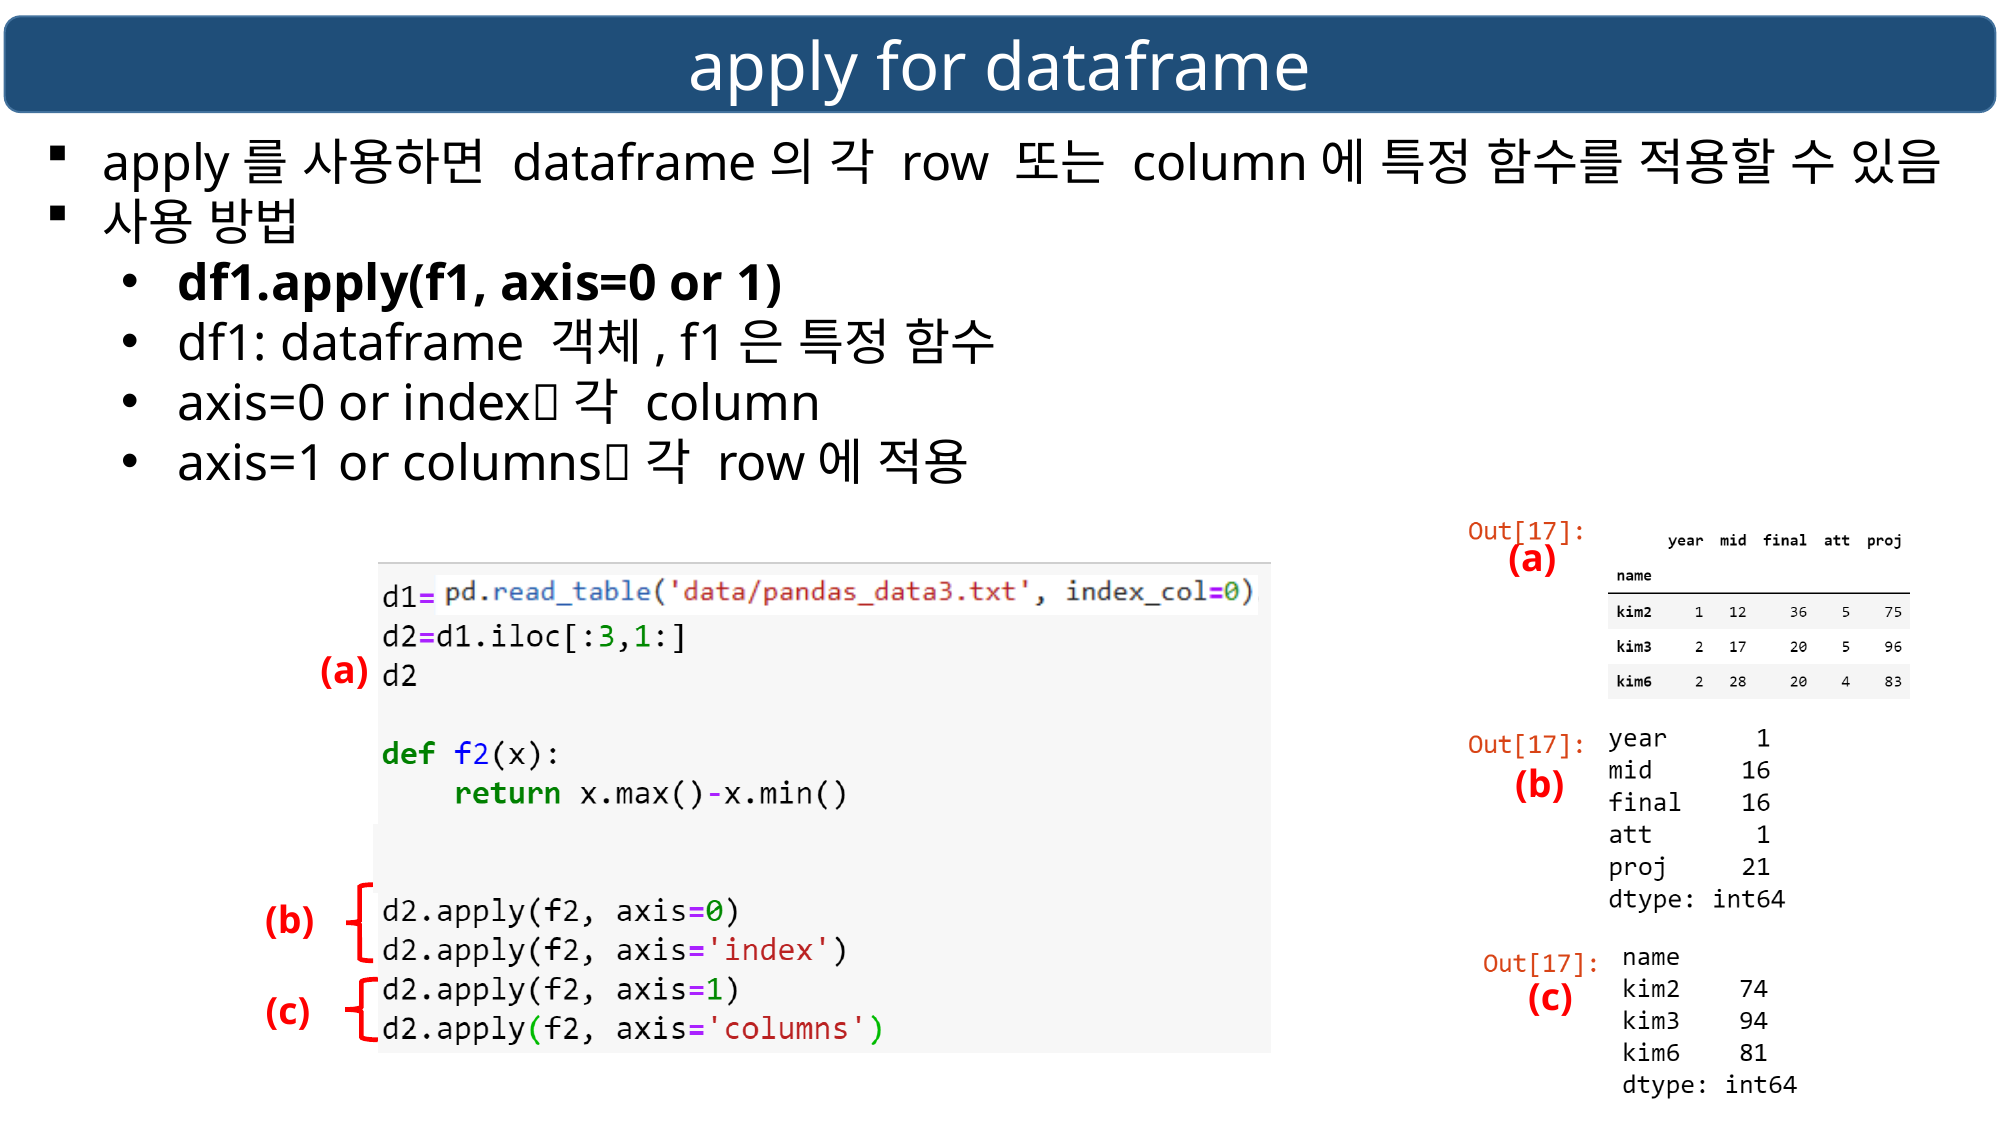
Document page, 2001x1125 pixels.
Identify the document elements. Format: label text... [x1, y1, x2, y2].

text_box apply를 사용하면 dataframe의 각 row 또는 column에 특정 함수를 적용할 수 있음 사용 방법 df1.apply(f1, axis=0 or 1) df1: dataframe 객체, f1은 특정 함수 axis=0 or index각 column axis=1 or columns각 row에 적용 [31, 122, 1958, 498]
picture [373, 562, 1271, 1053]
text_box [1453, 513, 1930, 1109]
text_box (c) [250, 979, 326, 1039]
text_box (b) [250, 888, 330, 949]
text_box apply for dataframe [3, 15, 1997, 114]
text_box [346, 884, 374, 962]
text_box [345, 978, 378, 1041]
text_box (a) [305, 638, 378, 699]
